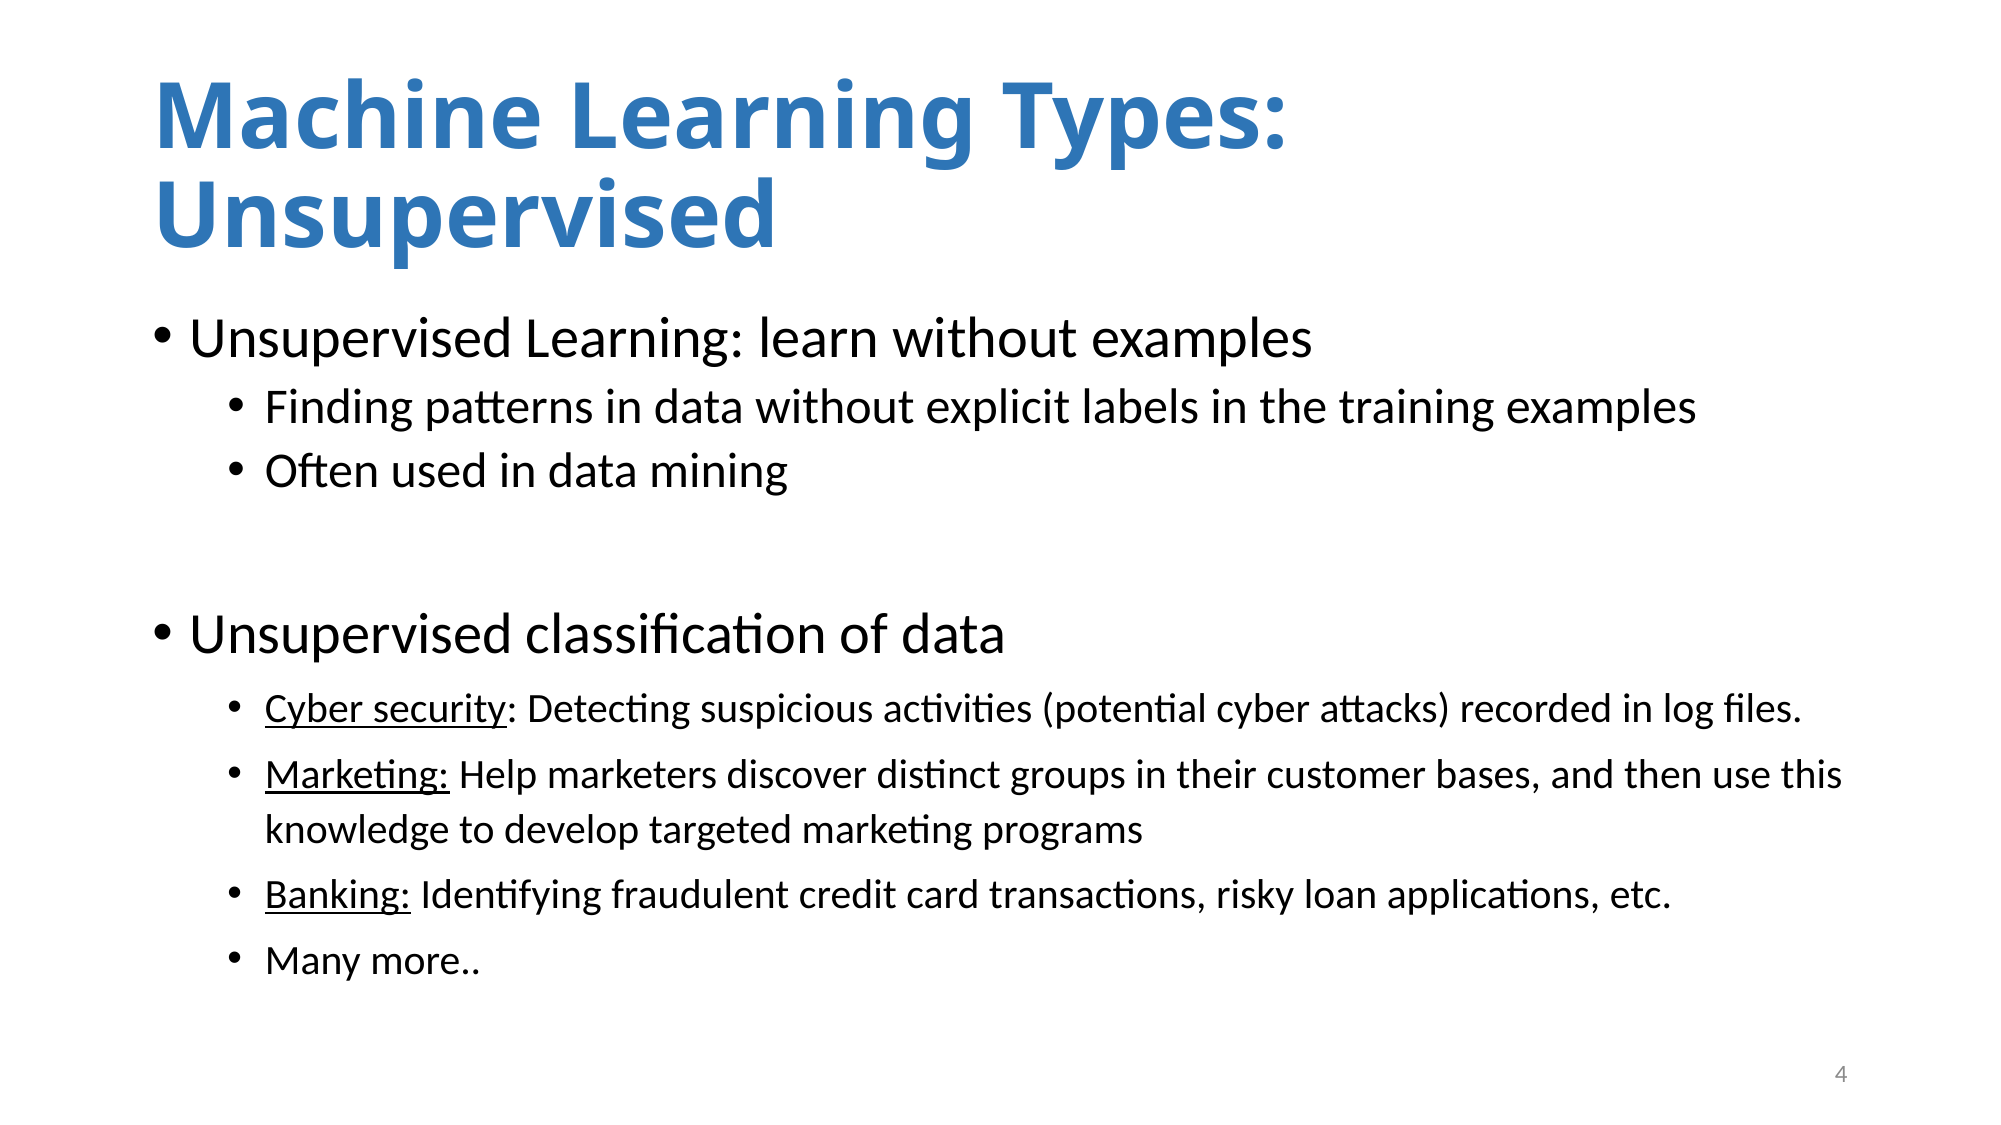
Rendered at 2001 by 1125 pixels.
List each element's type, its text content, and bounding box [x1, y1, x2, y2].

slide_number 4 [1412, 1042, 1863, 1103]
list Unsupervised Learning: learn without examples Finding patterns in data without explicit labels in the training examples Often used in data mining Unsupervised classification of data Cyber security: Detecting suspicious activities (potential cyber attacks) recorded in log files. Marketing: Help marketers discover distinct groups in their customer bases, and then use this knowledge to develop targeted marketing programs Banking: Identifying fraudulent credit card transactions, risky loan applications, etc. Many more.. [137, 299, 1863, 1014]
title Machine Learning Types: Unsupervised [137, 59, 1863, 278]
